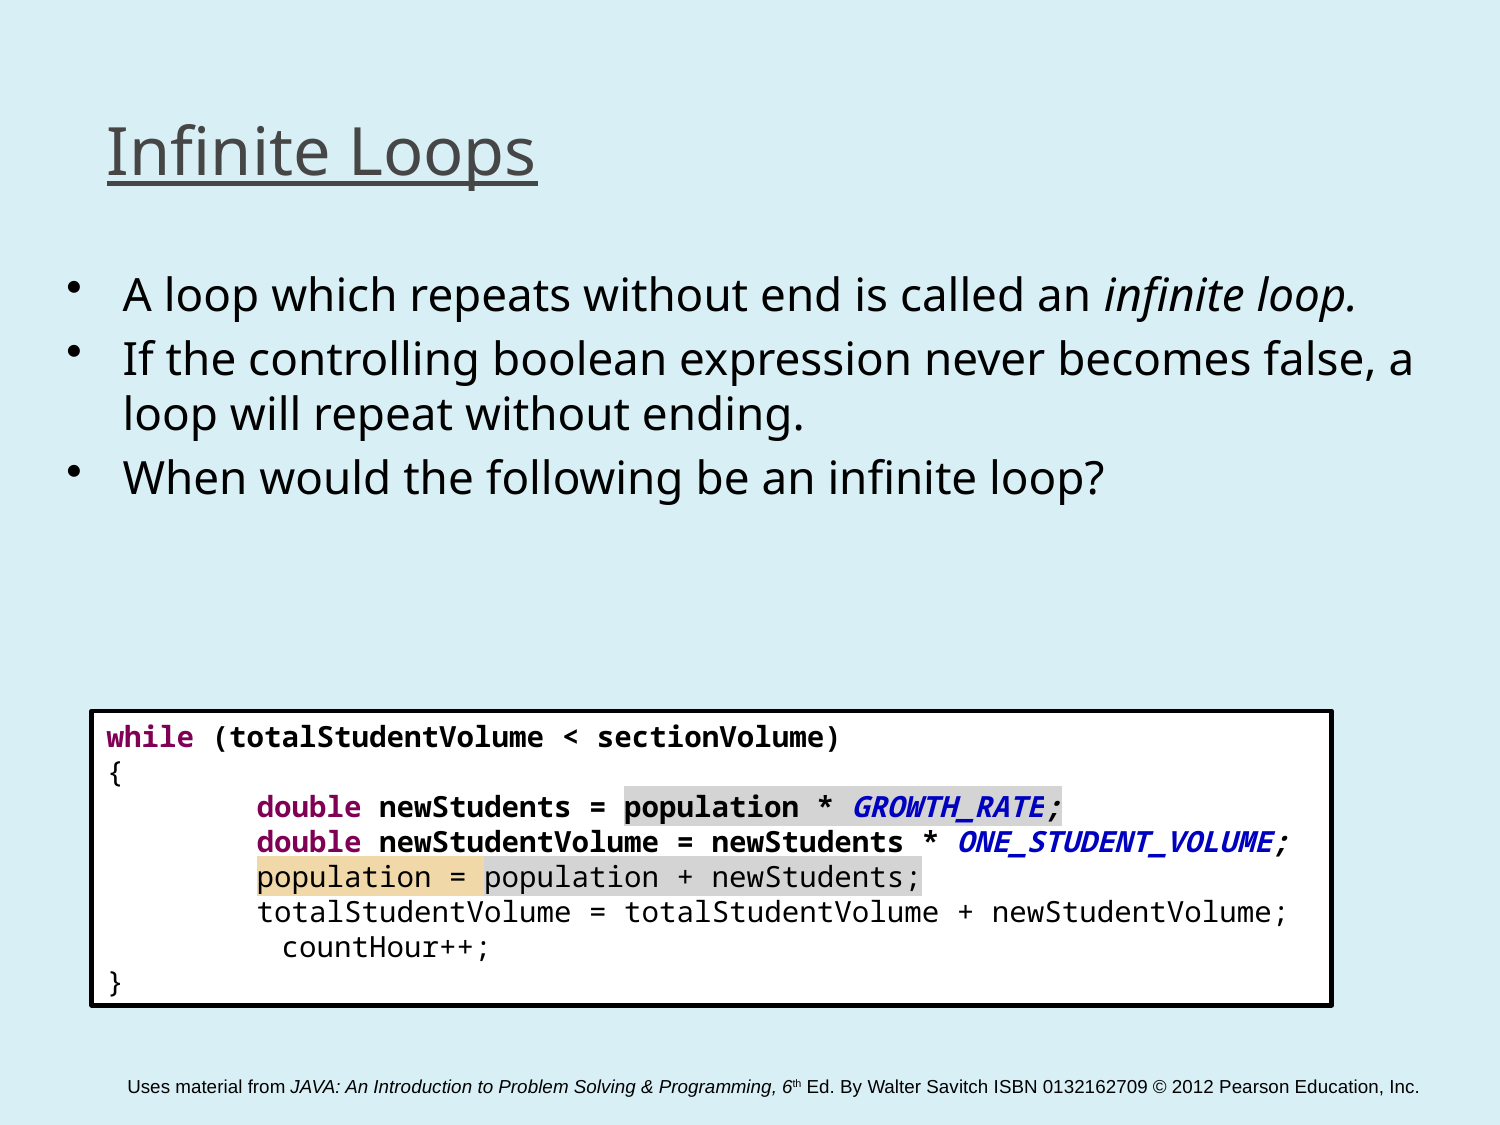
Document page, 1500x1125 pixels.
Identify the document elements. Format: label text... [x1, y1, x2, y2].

list A loop which repeats without end is called an infinite loop. If the controlling boolean expression never becomes false, a loop will repeat without ending. When would the following be an infinite loop? [51, 257, 1500, 911]
title Infinite Loops [91, 101, 1442, 198]
text_box while (totalStudentVolume < sectionVolume) { double newStudents = population * GROWTH_RATE; double newStudentVolume = newStudents * ONE_STUDENT_VOLUME; population = population + newStudents; totalStudentVolume = totalStudentVolume + newStudentVolume; countHour++; } [91, 710, 1332, 1006]
